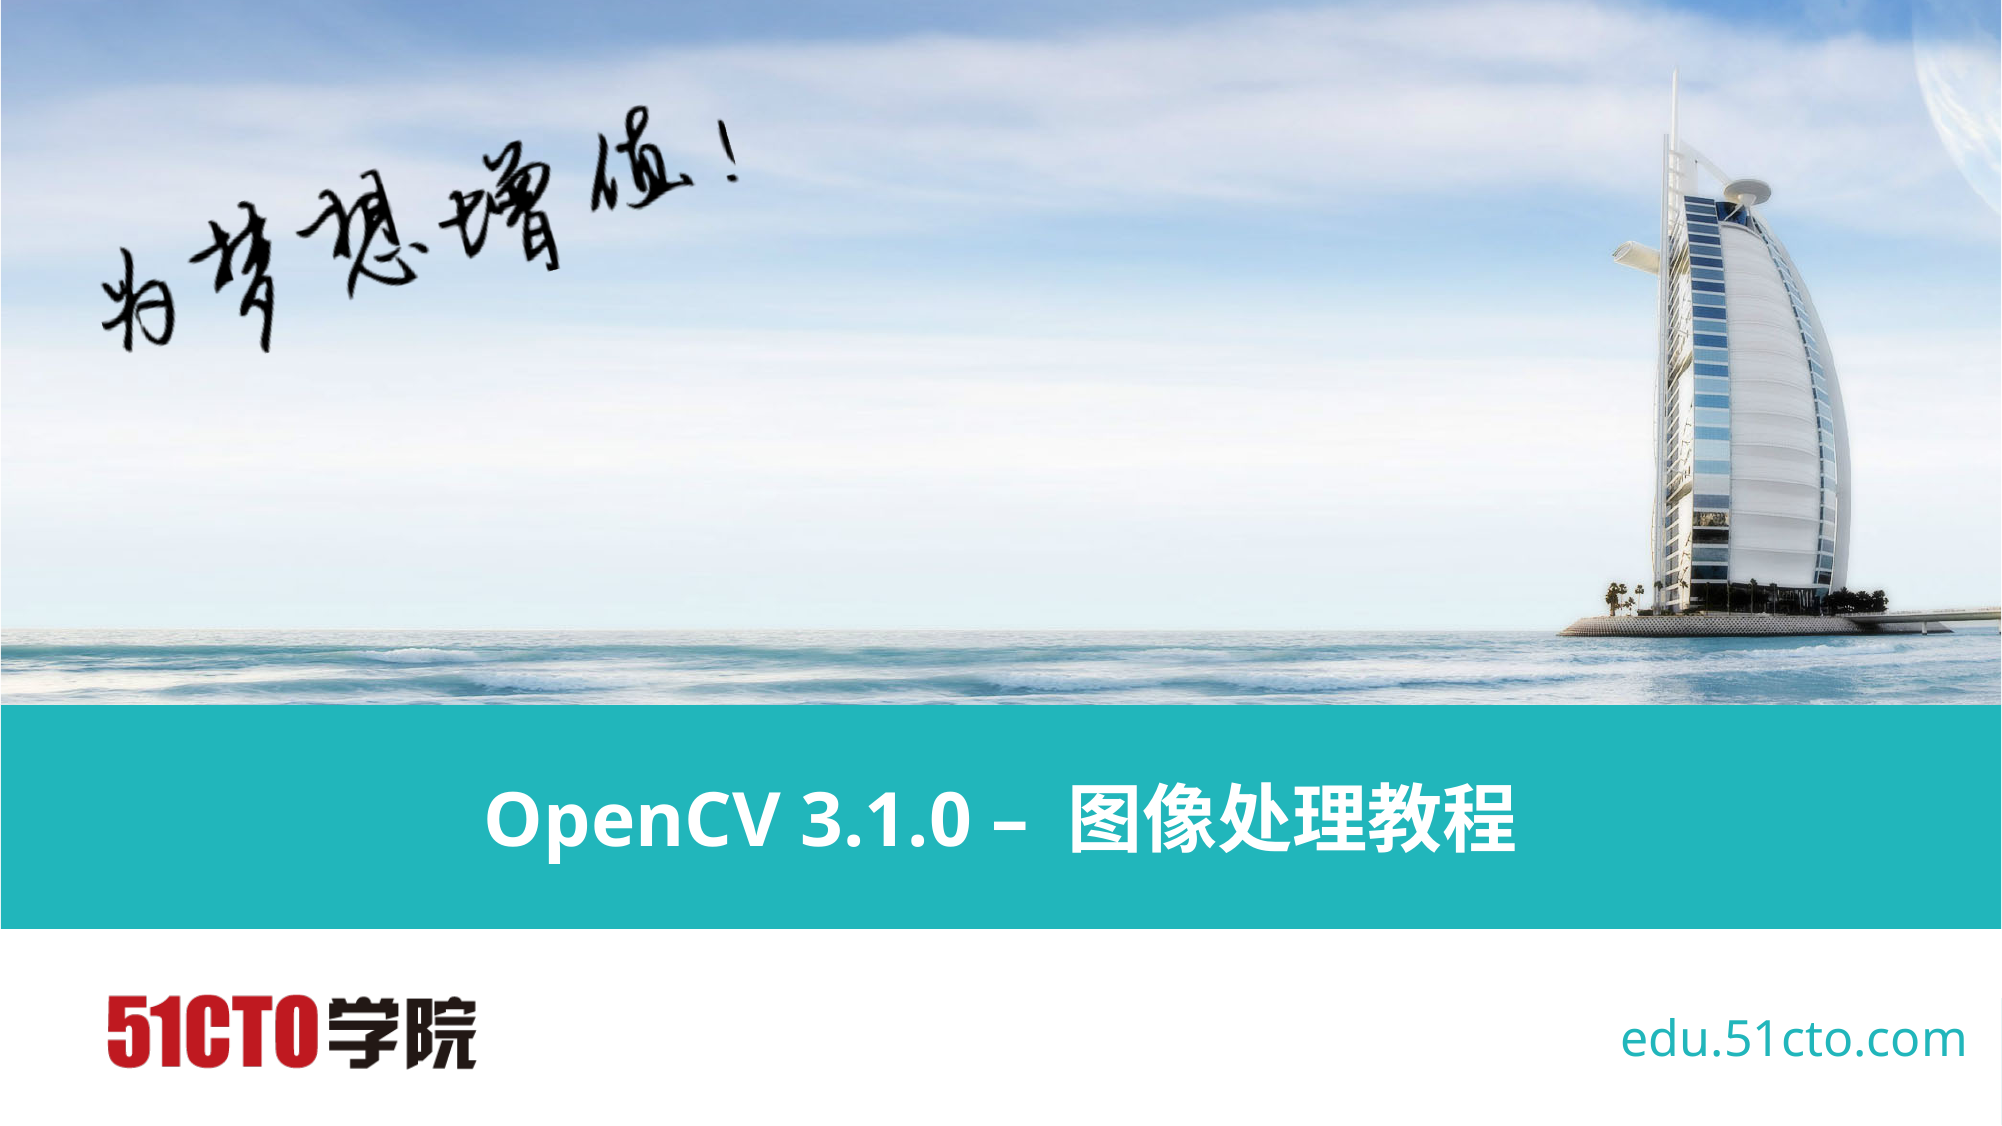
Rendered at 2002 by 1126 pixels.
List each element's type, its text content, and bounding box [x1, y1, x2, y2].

picture [102, 984, 481, 1076]
title OpenCV 3.1.0 – 图像处理教程 [126, 763, 1875, 870]
picture [0, 0, 2002, 705]
